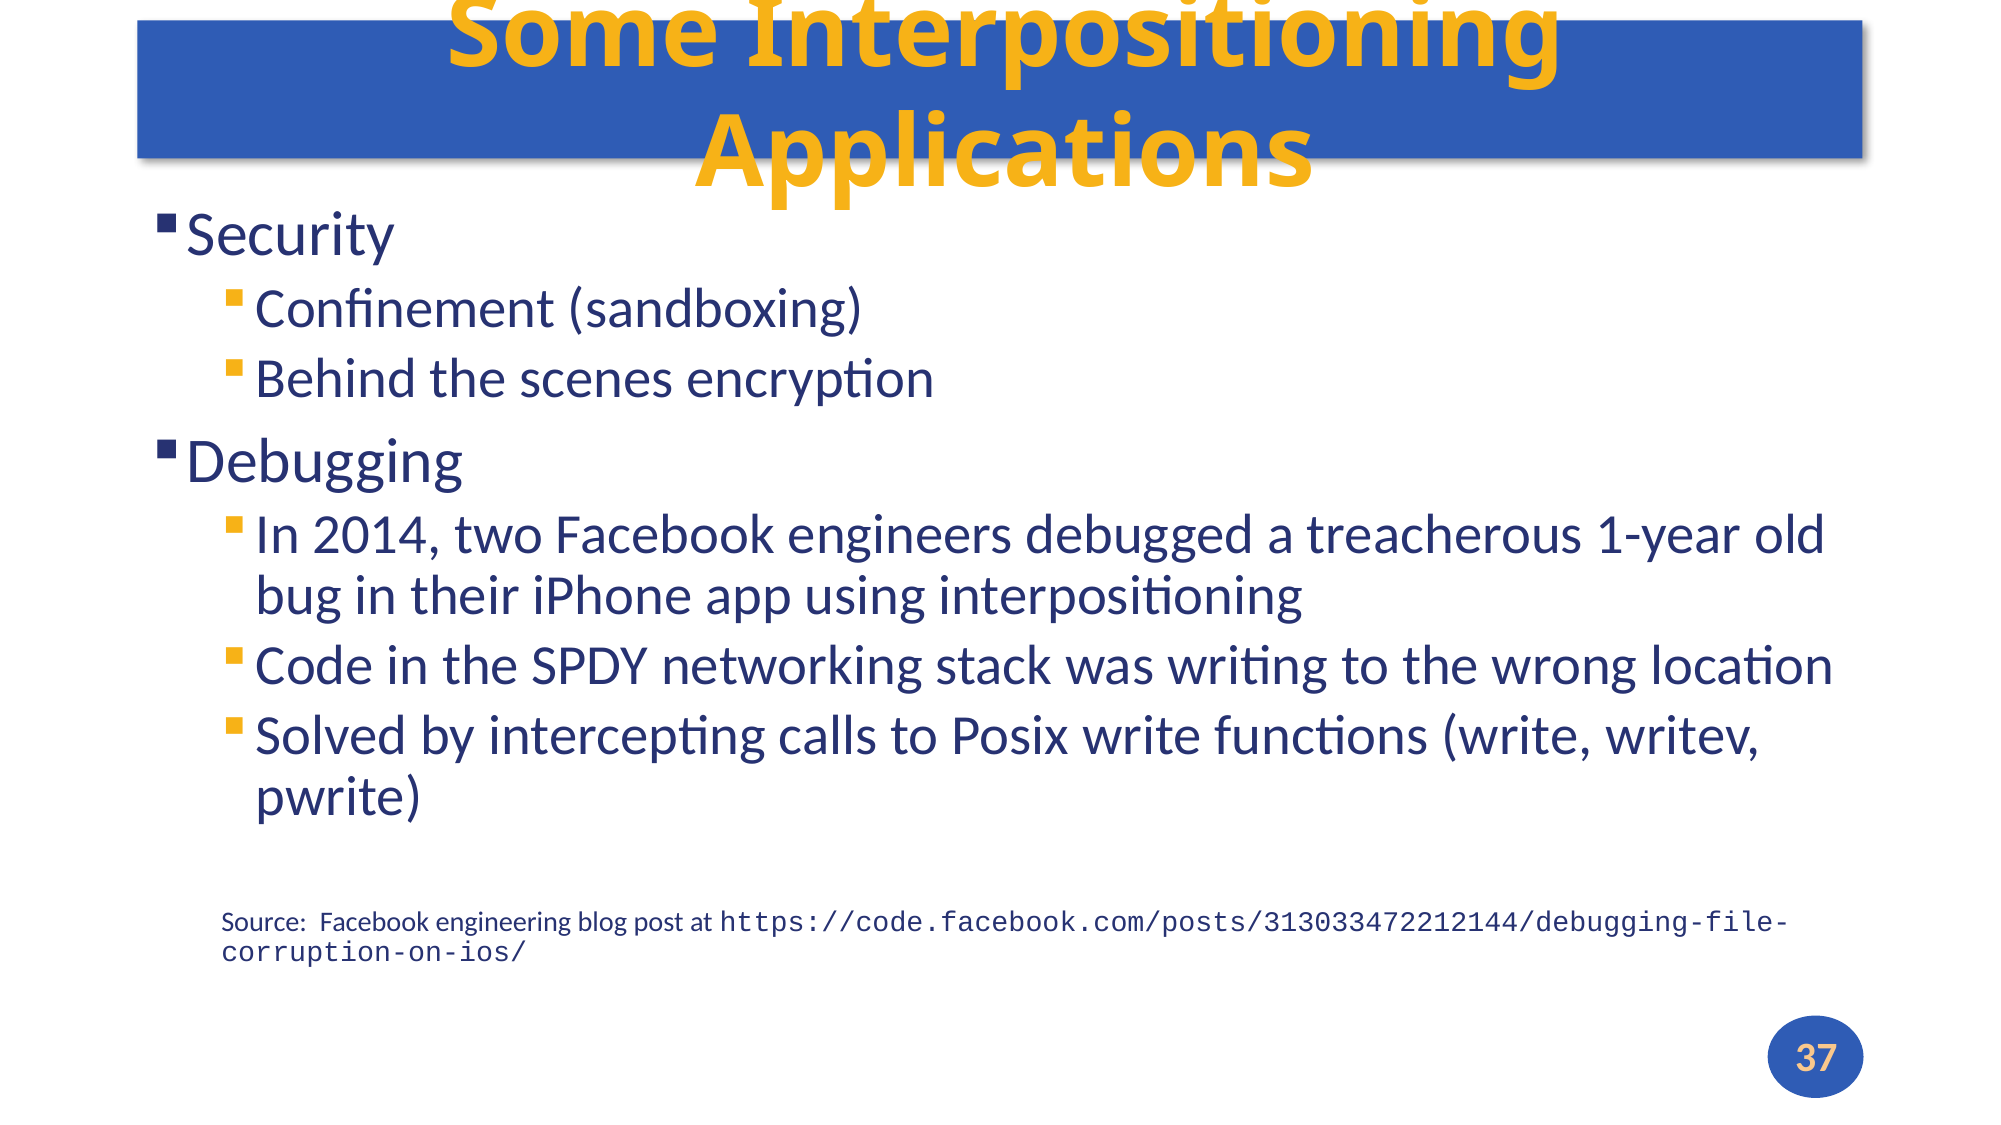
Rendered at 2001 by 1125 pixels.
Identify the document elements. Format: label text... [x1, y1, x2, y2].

title Some Interpositioning Applications [137, 17, 1863, 156]
slide_number 37 [1767, 1015, 1866, 1095]
list Security Confinement (sandboxing) Behind the scenes encryption Debugging In 2014, two Facebook engineers debugged a treacherous 1-year old bug in their iPhone app using interpositioning Code in the SPDY networking stack was writing to the wrong location Solved by intercepting calls to Posix write functions (write, writev, pwrite) Source: Facebook engineering blog post at https://code.facebook.com/posts/313033472212144/debugging-file-corruption-on-ios/ [137, 193, 1863, 1014]
